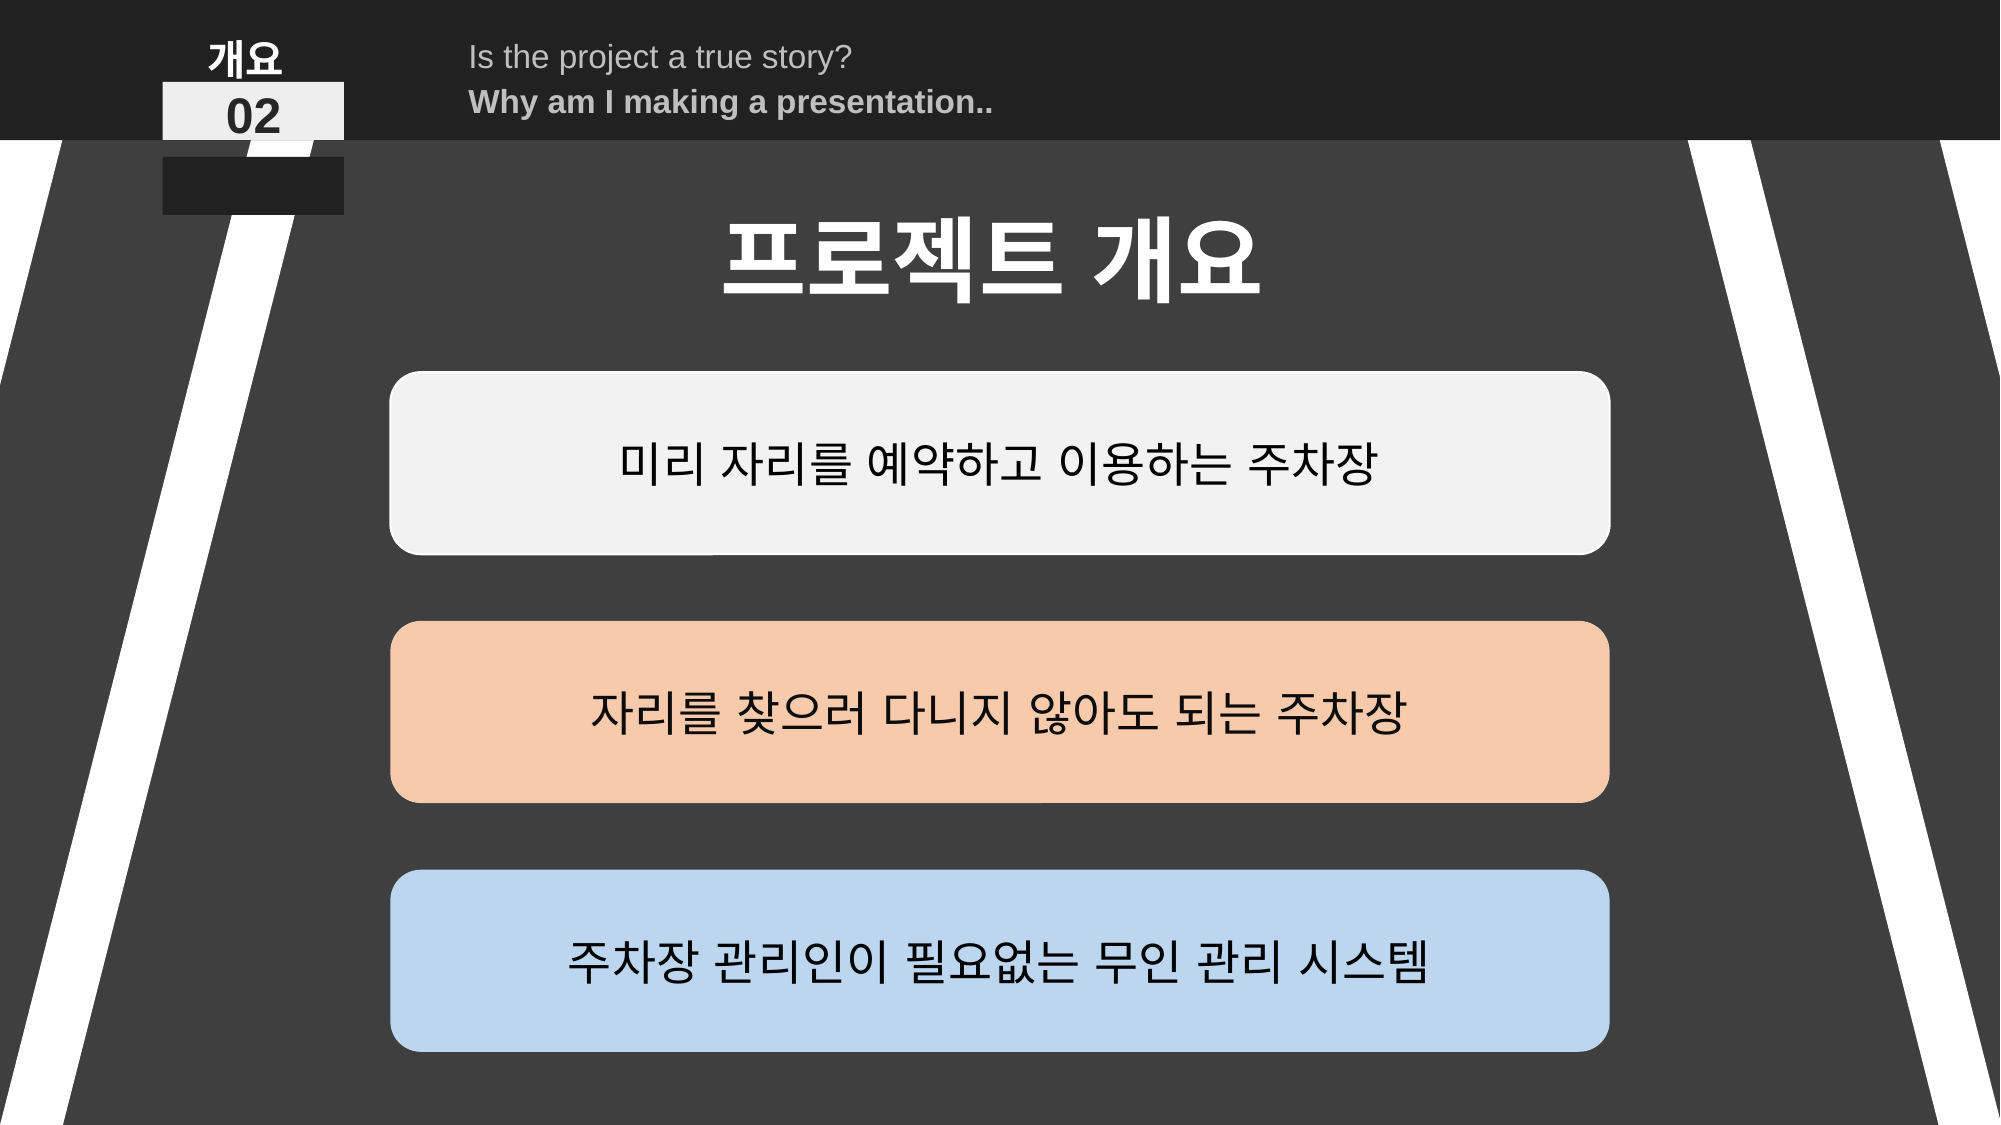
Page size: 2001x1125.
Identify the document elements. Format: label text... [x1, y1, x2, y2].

text_box [1939, 141, 2000, 377]
text_box 프로젝트 개요 [466, 193, 1519, 322]
text_box 주차장 관리인이 필요없는 무인 관리 시스템 [390, 869, 1610, 1052]
text_box [0, 141, 63, 386]
text_box [0, 215, 295, 1125]
text_box 미리 자리를 예약하고 이용하는 주차장 [390, 372, 1610, 555]
text_box [246, 141, 314, 156]
text_box [162, 81, 210, 140]
text_box Is the project a true story? Why am I making a presentation.. [453, 7, 1246, 130]
text_box 개요 [192, 1, 512, 92]
text_box 자리를 찾으러 다니지 않아도 되는 주차장 [390, 620, 1610, 804]
text_box [1687, 141, 2000, 1125]
text_box 02 [210, 76, 297, 152]
text_box [162, 156, 344, 215]
text_box [297, 81, 344, 140]
text_box [0, 0, 2000, 141]
